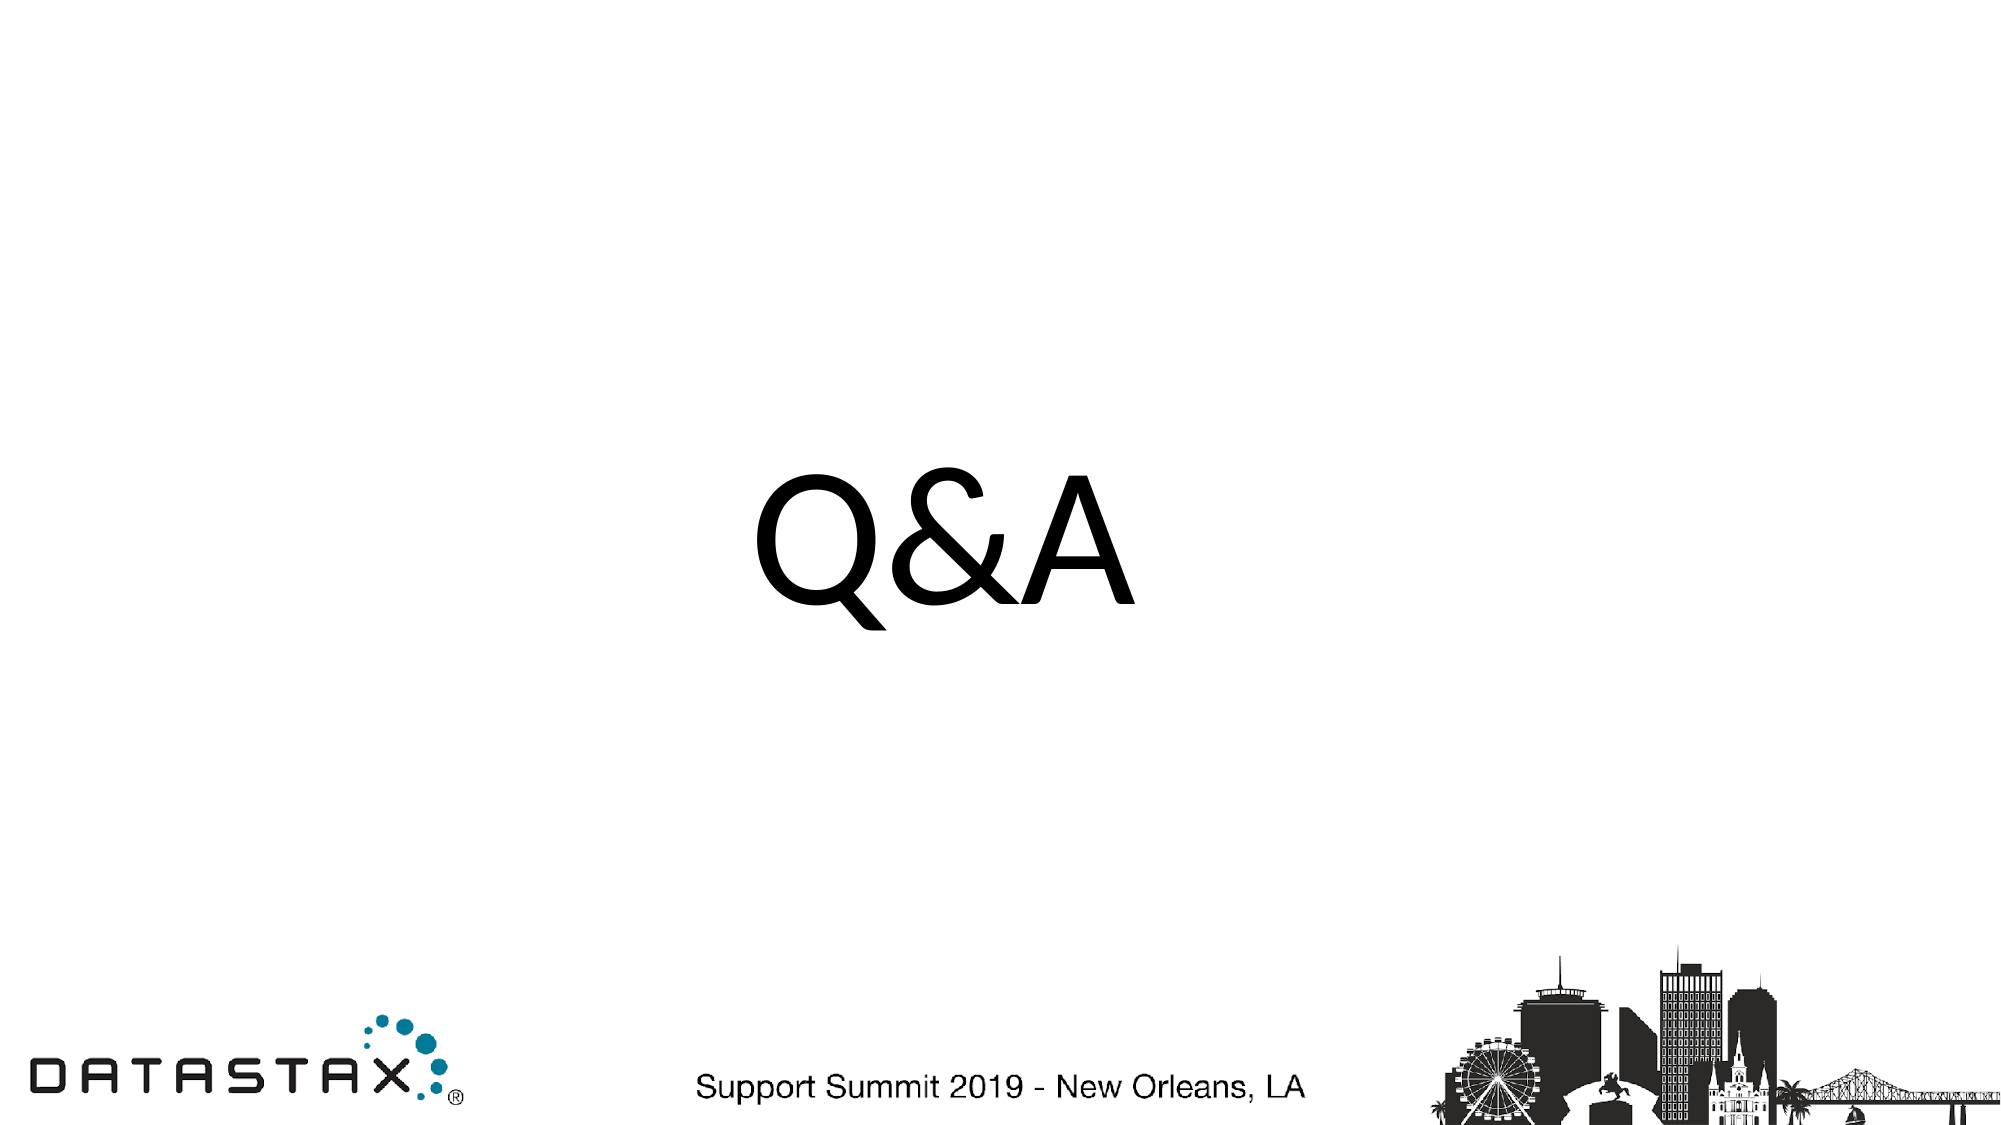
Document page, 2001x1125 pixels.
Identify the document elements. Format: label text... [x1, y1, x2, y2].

list Q&A [80, 182, 1806, 897]
picture [0, 0, 2001, 1125]
